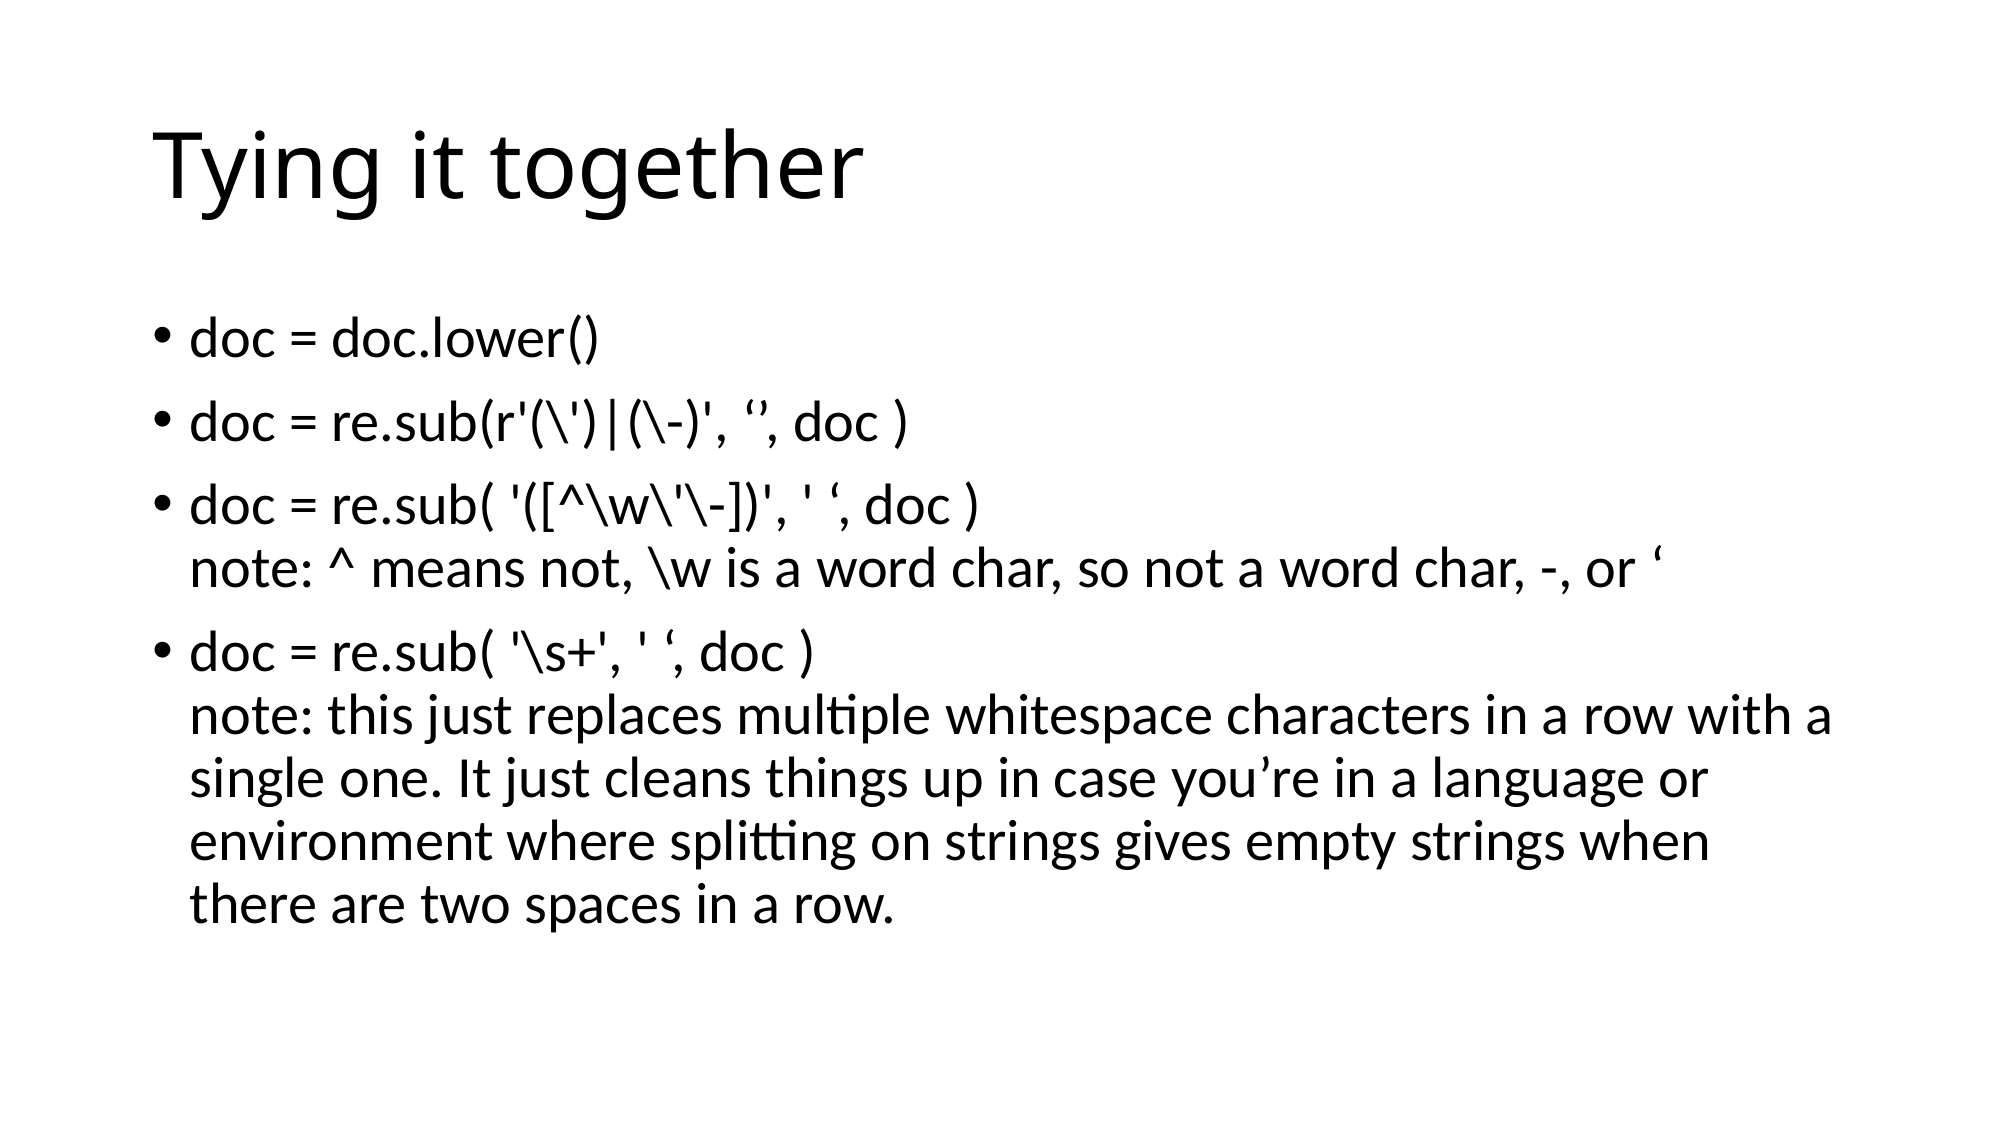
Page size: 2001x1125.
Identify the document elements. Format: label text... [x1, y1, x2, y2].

title Tying it together [137, 59, 1863, 278]
list doc = doc.lower() doc = re.sub(r'(\')|(\-)', ‘’, doc ) doc = re.sub( '([^\w\'\-])', ' ‘, doc ) note: ^ means not, \w is a word char, so not a word char, -, or ‘ doc = re.sub( '\s+', ' ‘, doc ) note: this just replaces multiple whitespace characters in a row with a single one. It just cleans things up in case you’re in a language or environment where splitting on strings gives empty strings when there are two spaces in a row. [137, 299, 1863, 1014]
